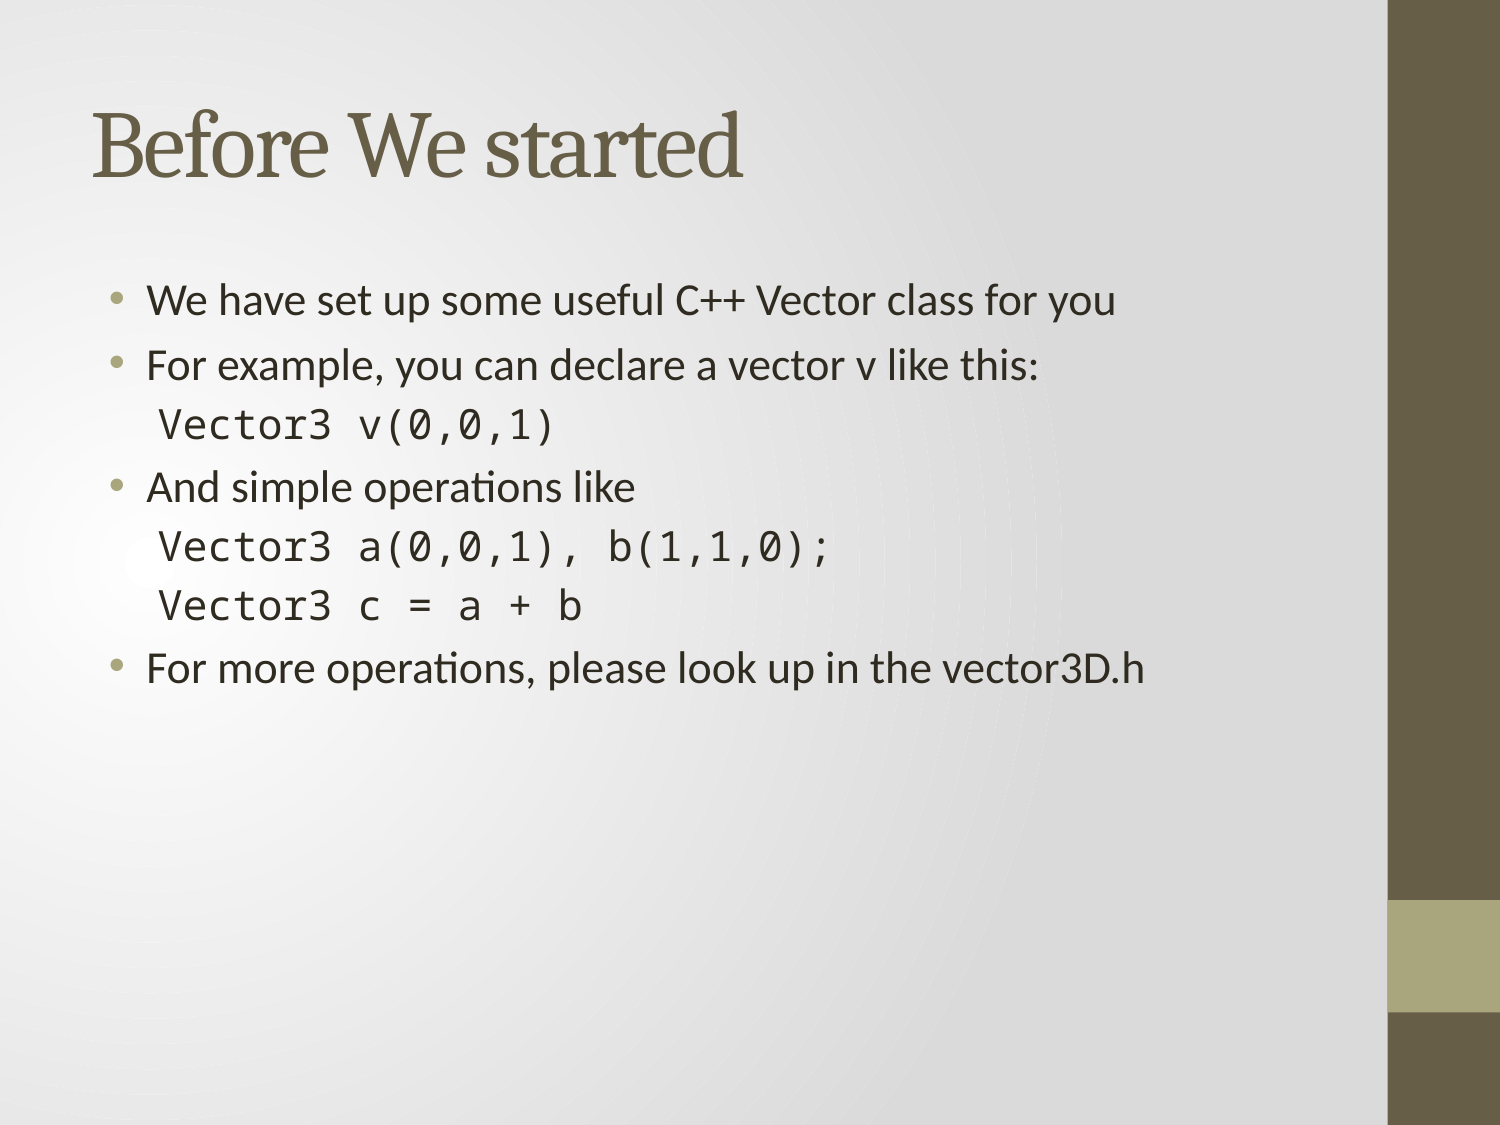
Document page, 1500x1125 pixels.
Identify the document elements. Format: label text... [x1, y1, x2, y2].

title Before We started [75, 45, 1325, 233]
list We have set up some useful C++ Vector class for you For example, you can declare a vector v like this: Vector3 v(0,0,1) And simple operations like Vector3 a(0,0,1), b(1,1,0); Vector3 c = a + b For more operations, please look up in the vector3D.h [75, 262, 1325, 1050]
